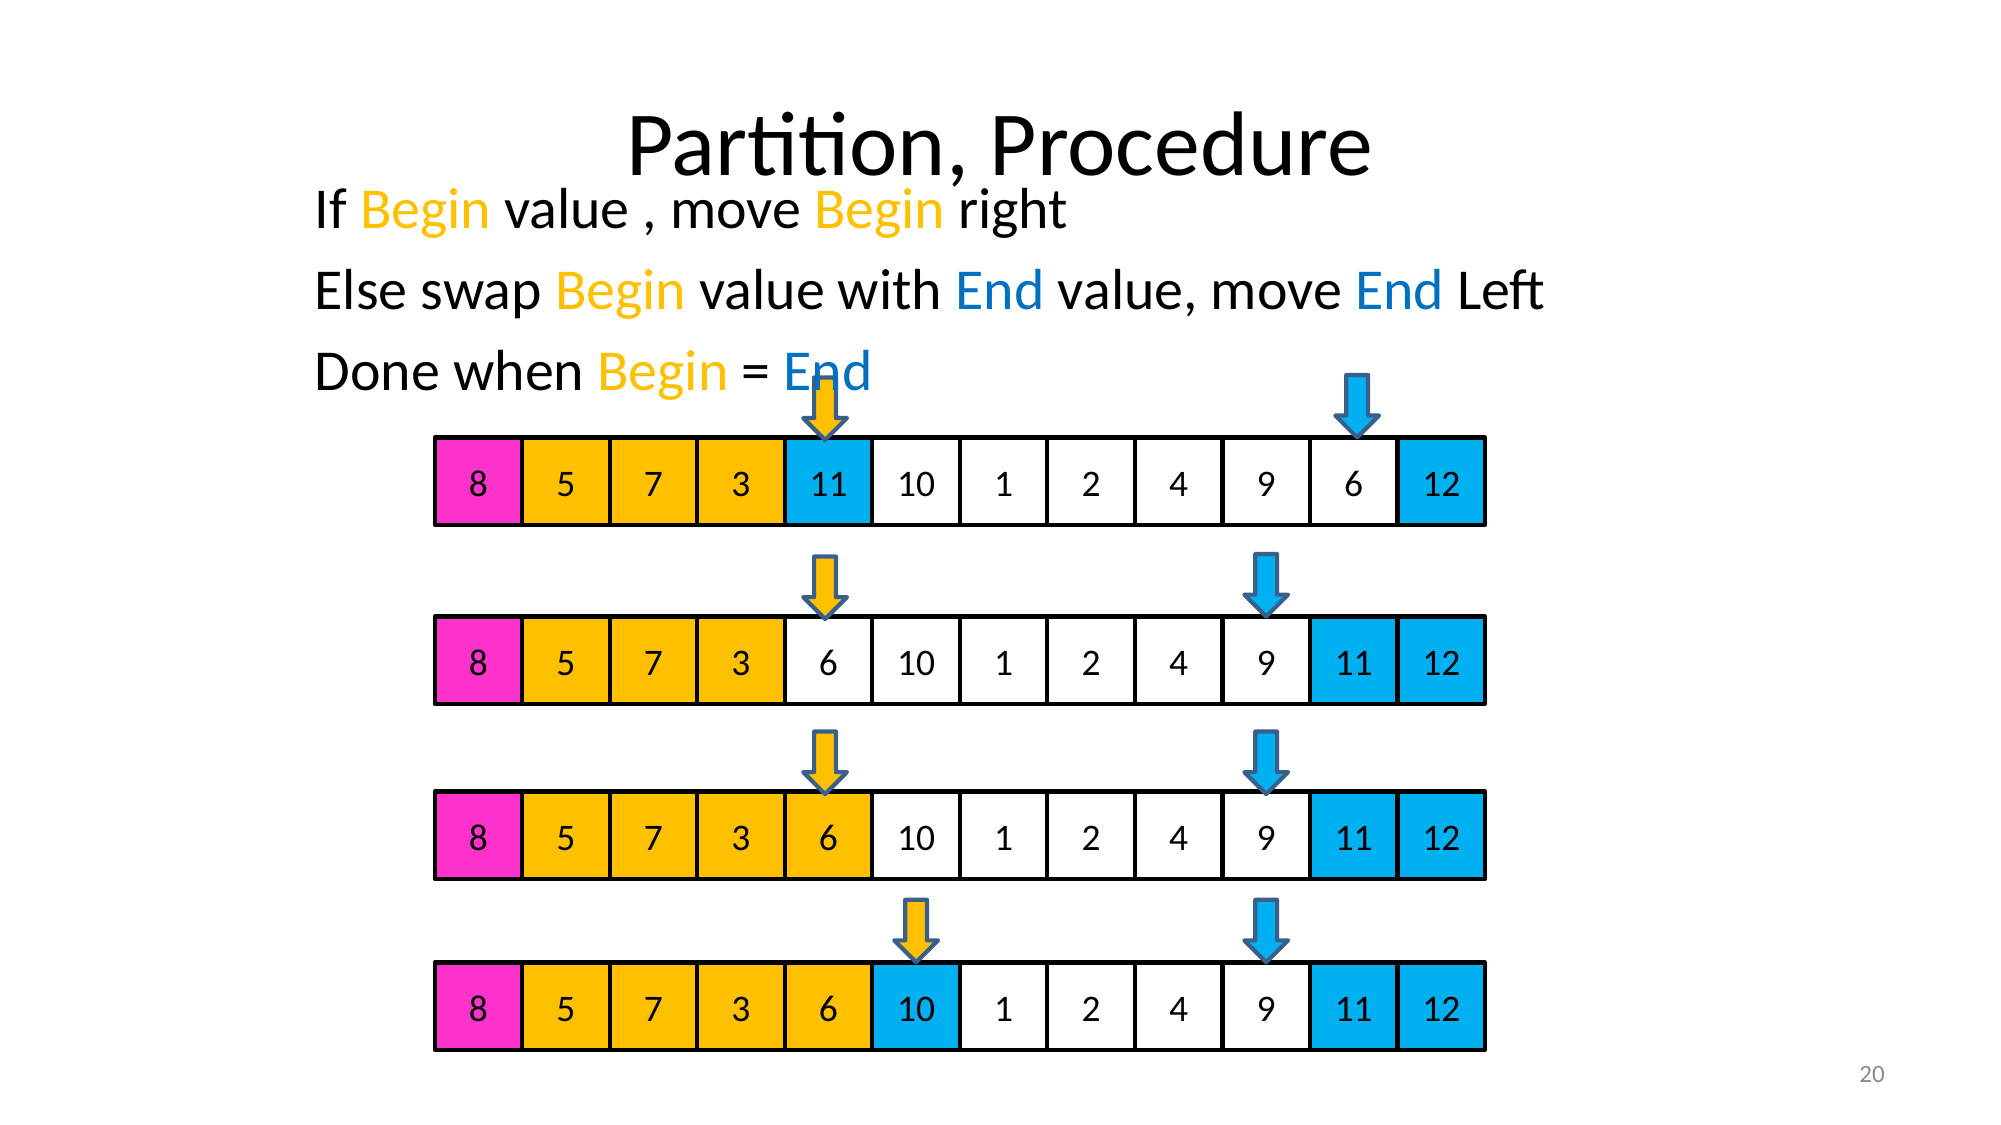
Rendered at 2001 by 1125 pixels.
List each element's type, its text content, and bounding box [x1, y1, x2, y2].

text_box [892, 897, 940, 960]
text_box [434, 962, 1486, 1051]
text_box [434, 437, 1486, 526]
text_box [1242, 551, 1291, 614]
text_box [801, 729, 849, 789]
title Partition, Procedure [99, 45, 1900, 233]
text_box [434, 616, 1486, 705]
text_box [434, 791, 1486, 880]
text_box [1242, 897, 1291, 960]
text_box [801, 554, 849, 614]
text_box [801, 375, 849, 435]
text_box [1242, 729, 1291, 789]
text_box [1333, 372, 1381, 435]
slide_number 20 [1433, 1042, 1900, 1103]
